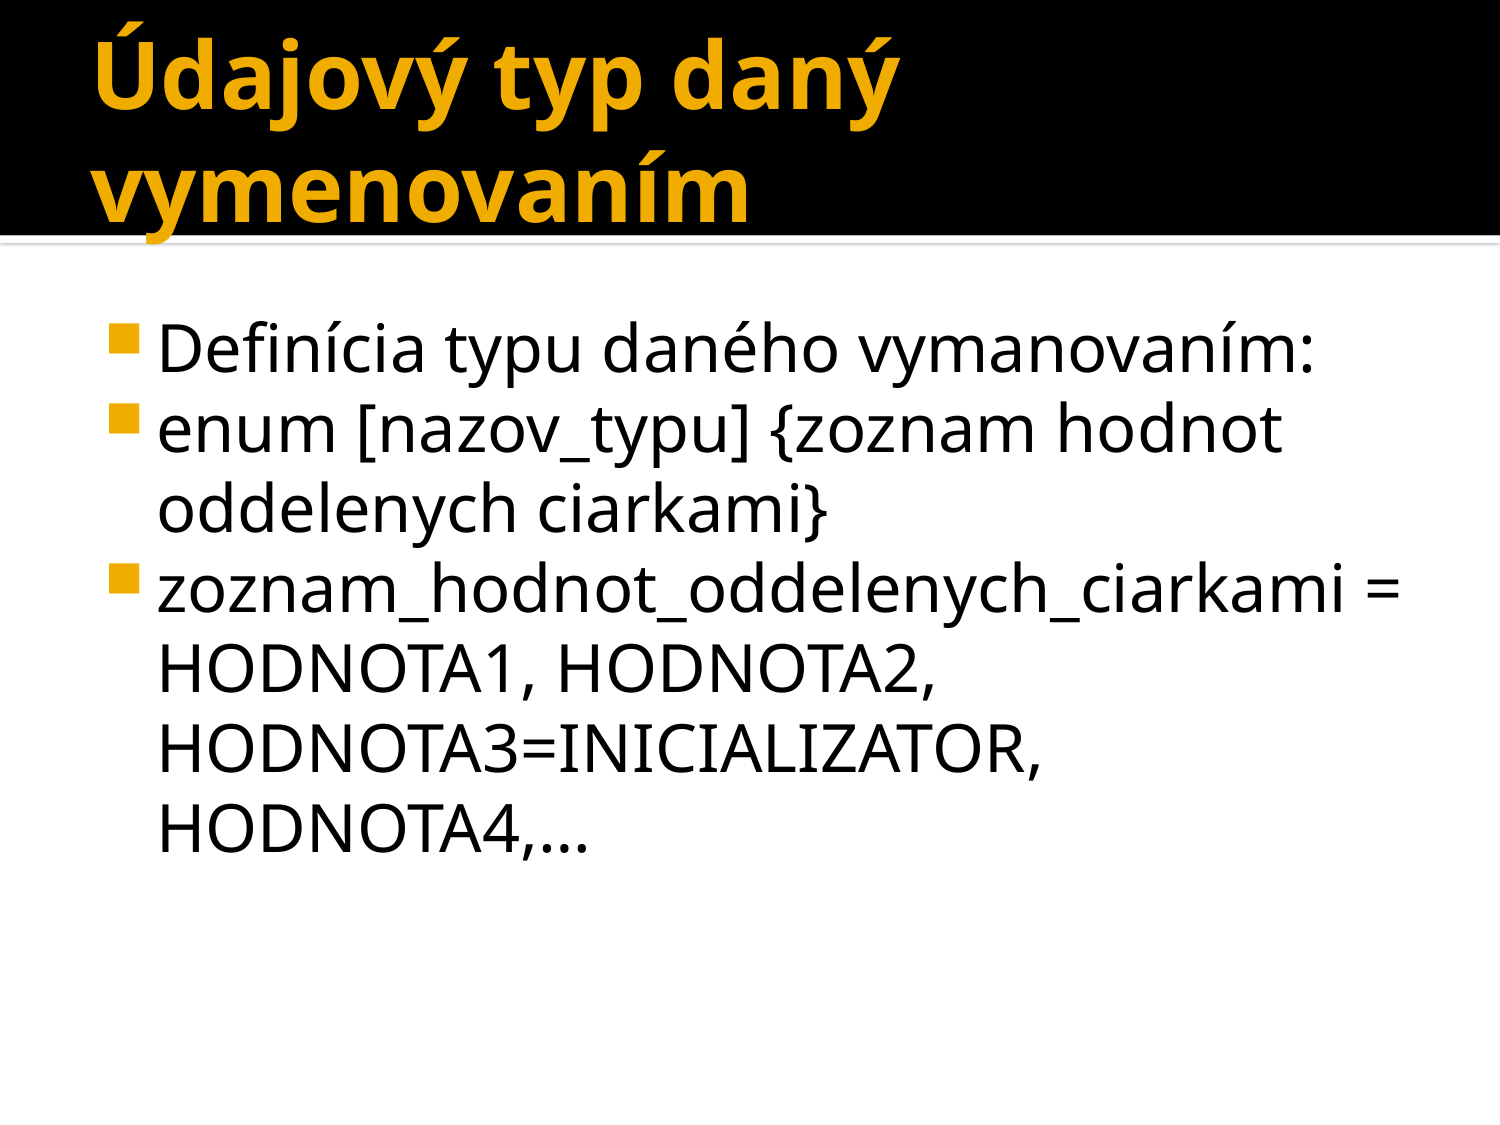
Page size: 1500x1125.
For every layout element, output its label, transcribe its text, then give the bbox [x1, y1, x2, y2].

list Definícia typu daného vymanovaním: enum [nazov_typu] {zoznam hodnot oddelenych ciarkami} zoznam_hodnot_oddelenych_ciarkami = HODNOTA1, HODNOTA2, HODNOTA3=INICIALIZATOR, HODNOTA4,… [75, 291, 1425, 1050]
title Údajový typ daný vymenovaním [75, 25, 1425, 231]
